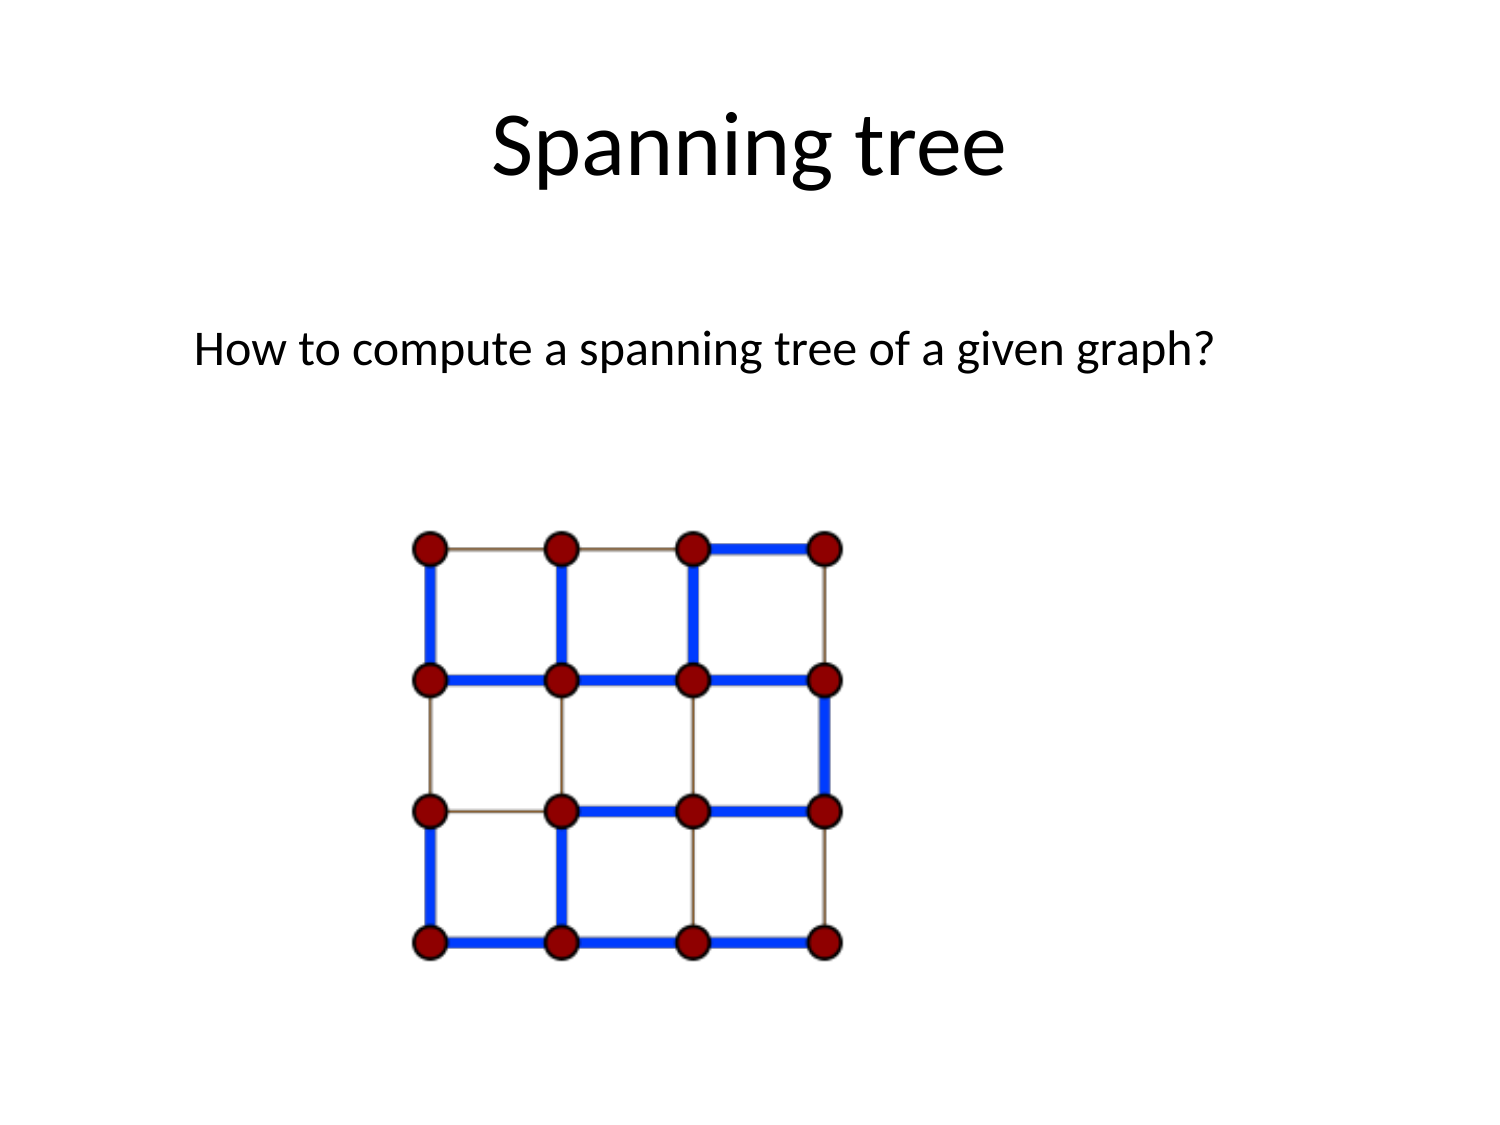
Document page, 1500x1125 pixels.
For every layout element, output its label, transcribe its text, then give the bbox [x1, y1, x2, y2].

title Spanning tree [75, 45, 1425, 233]
text_box How to compute a spanning tree of a given graph? [179, 308, 1243, 383]
picture [398, 517, 858, 977]
